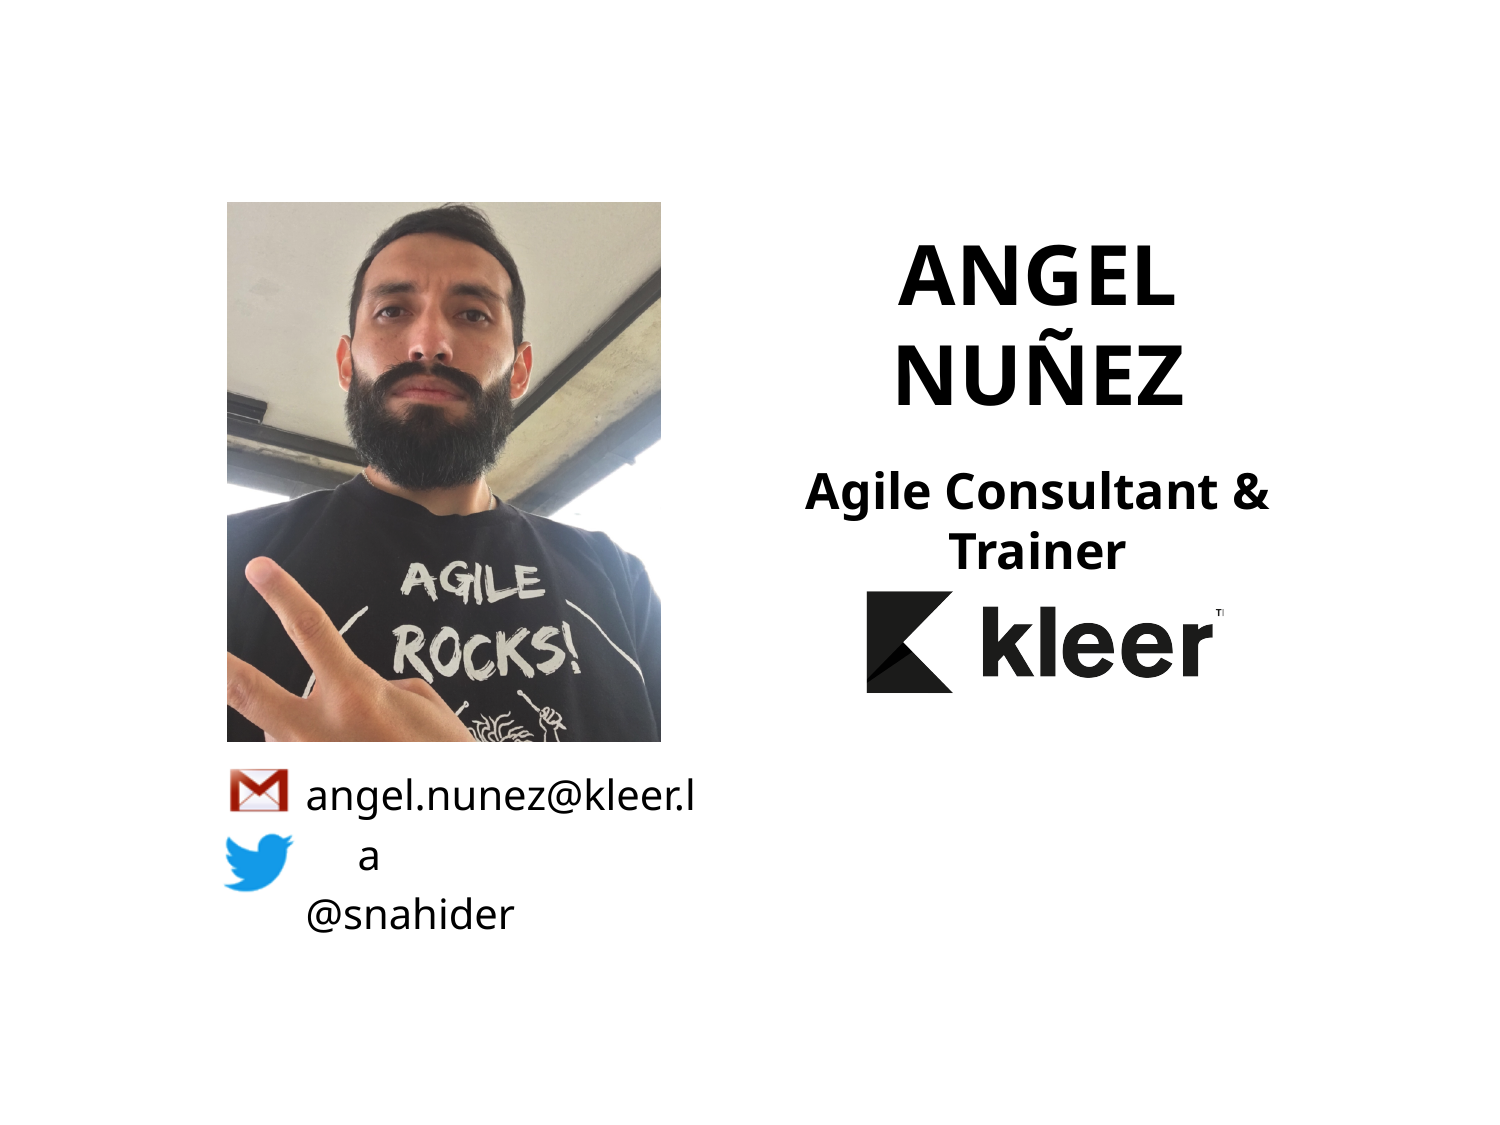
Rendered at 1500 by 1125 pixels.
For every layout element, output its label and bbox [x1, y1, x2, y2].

text_box [199, 202, 1301, 923]
